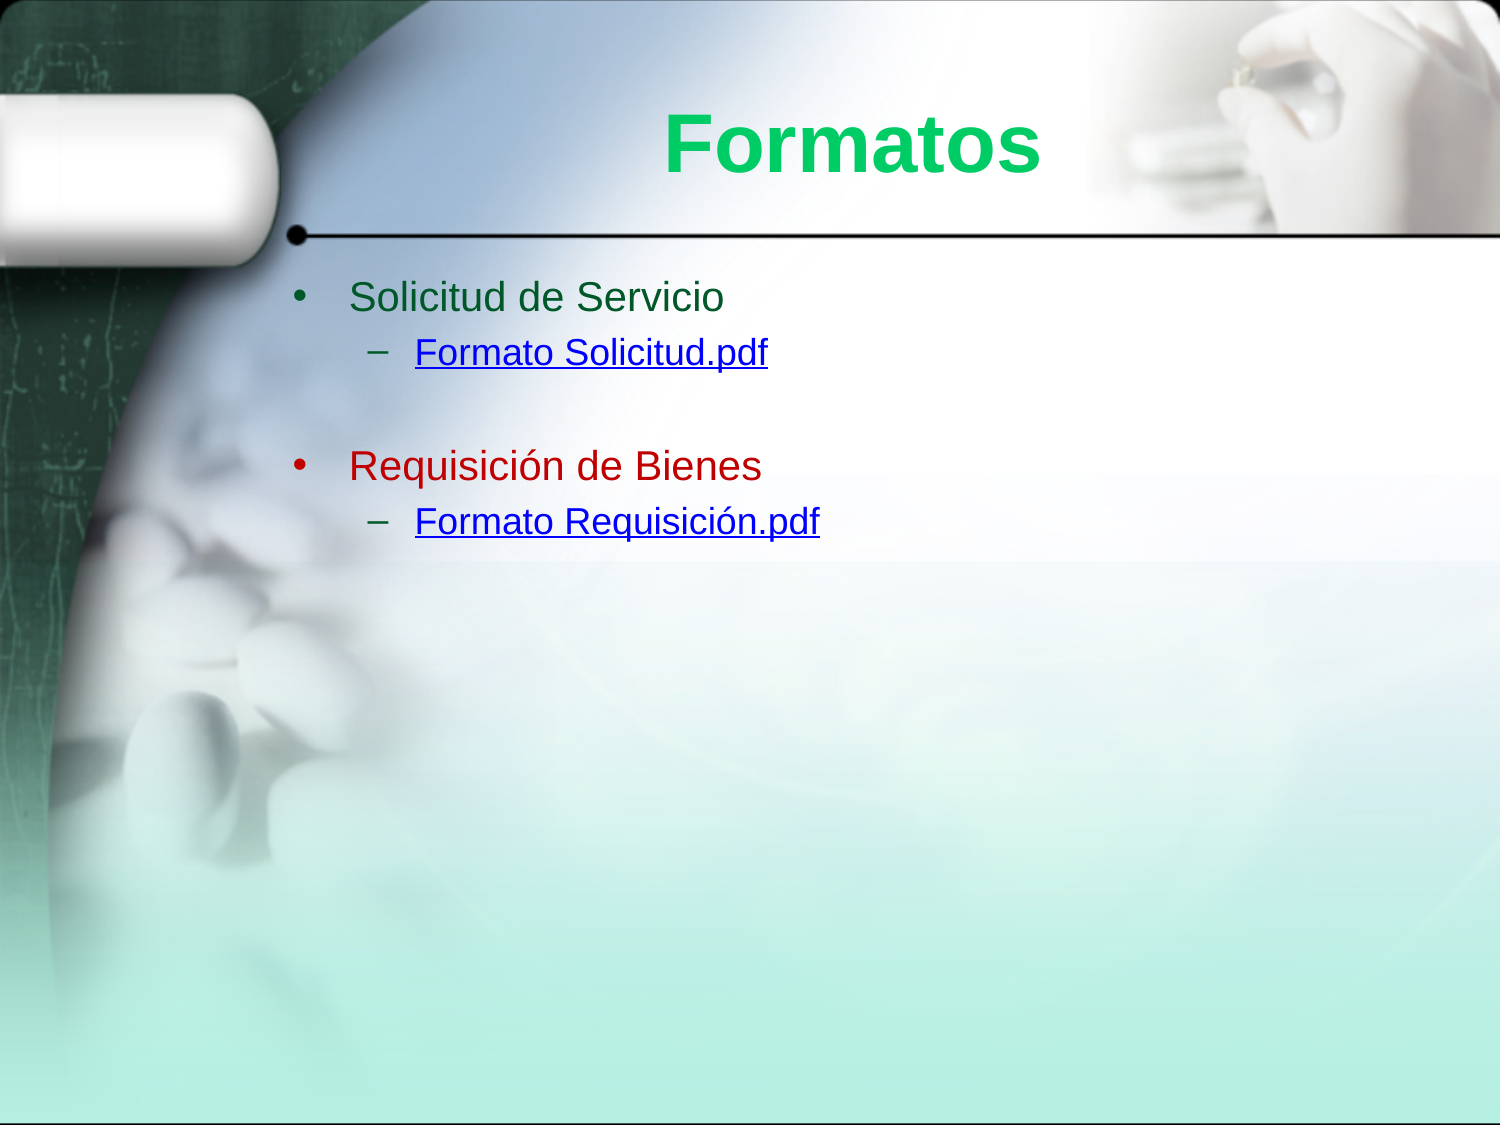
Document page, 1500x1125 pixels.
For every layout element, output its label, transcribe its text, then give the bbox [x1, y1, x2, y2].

title Formatos [281, 45, 1425, 233]
list Solicitud de Servicio Formato Solicitud.pdf Requisición de Bienes Formato Requisición.pdf [277, 262, 1426, 1006]
picture [0, 0, 1500, 1125]
